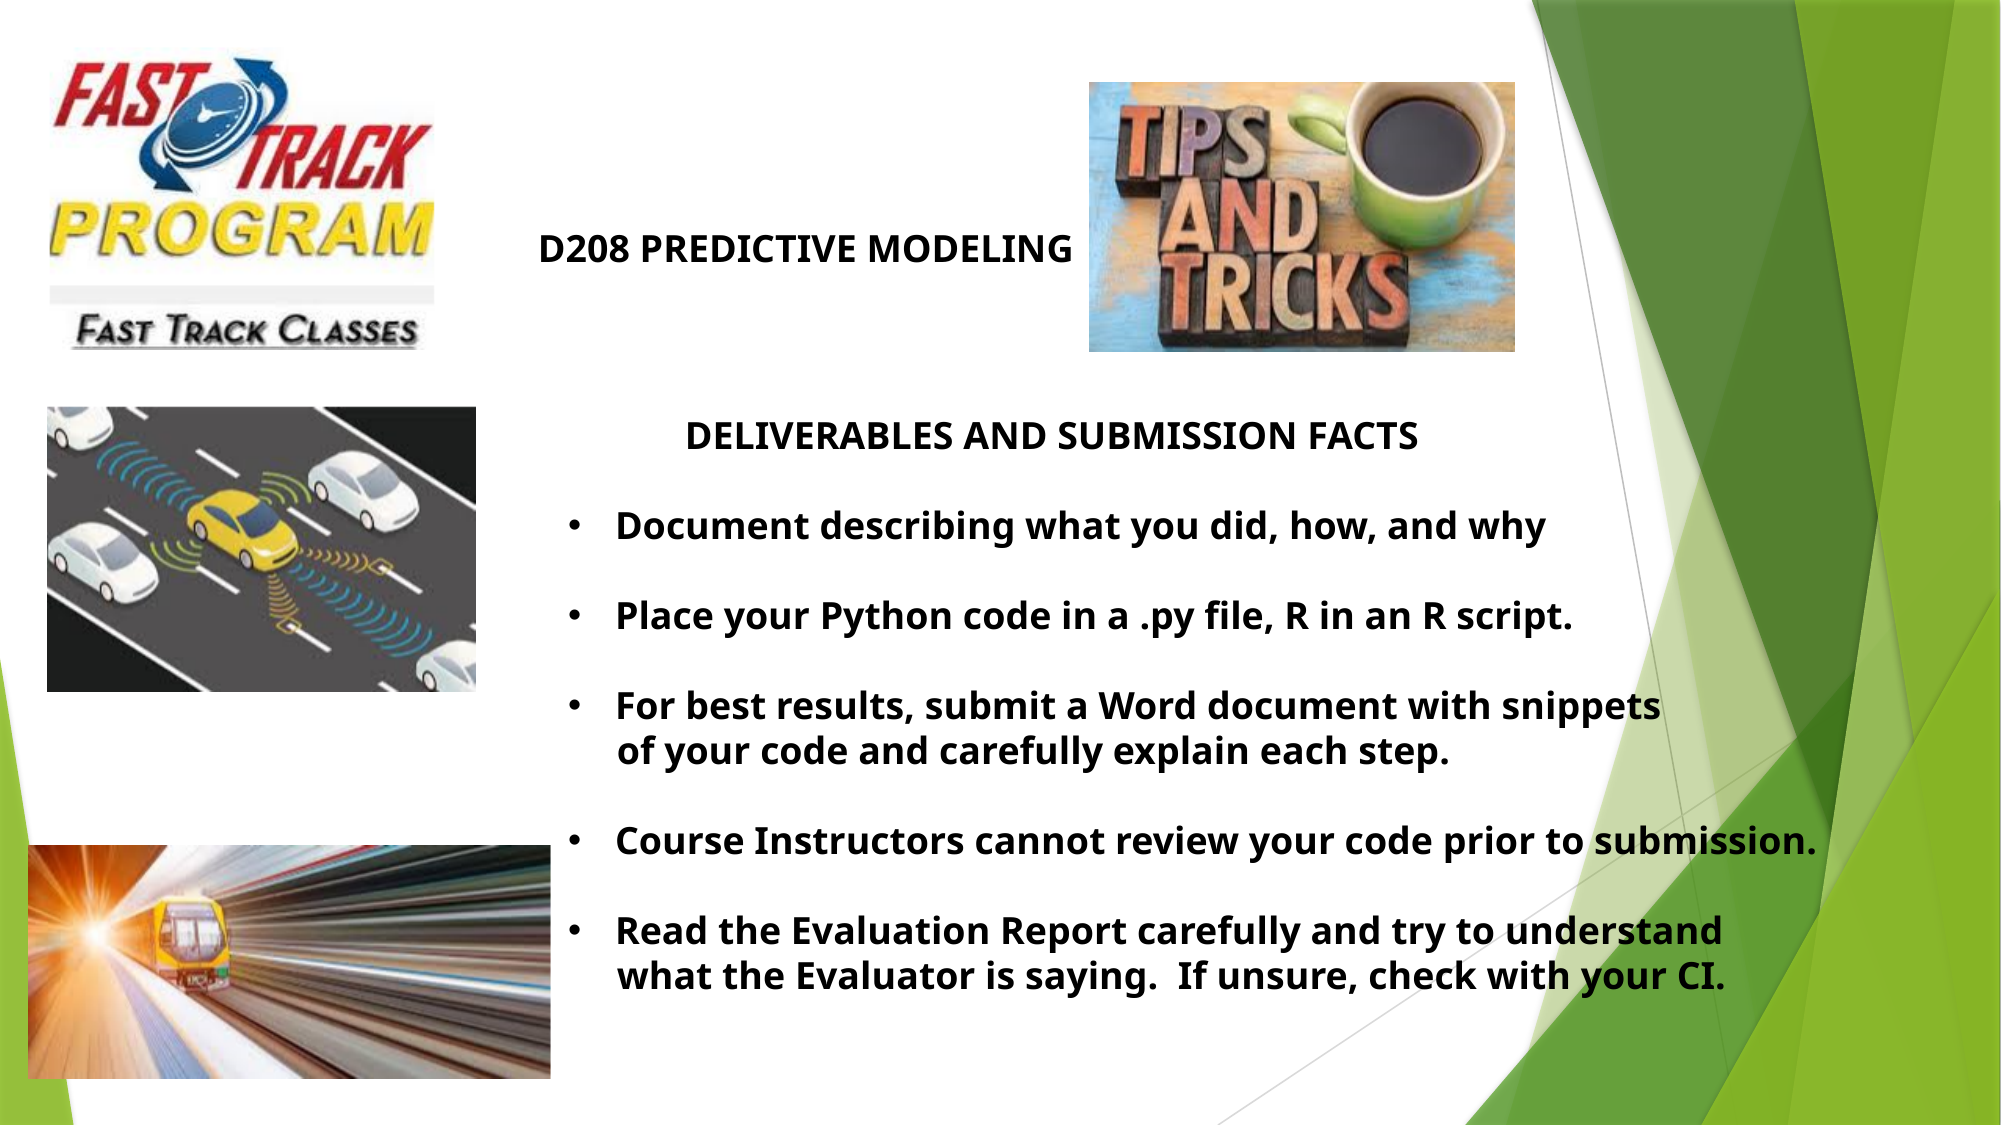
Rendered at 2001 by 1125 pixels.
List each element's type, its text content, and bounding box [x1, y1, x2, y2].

picture [27, 845, 554, 1080]
picture [1088, 82, 1515, 353]
picture [47, 403, 477, 693]
text_box DELIVERABLES AND SUBMISSION FACTS Document describing what you did, how, and why Place your Python code in a .py file, R in an R script. For best results, submit a Word document with snippets of your code and carefully explain each step. Course Instructors cannot review your code prior to submission. Read the Evaluation Report carefully and try to understand what the Evaluator is saying. If unsure, check with your CI. [553, 404, 1837, 1095]
picture [47, 43, 450, 351]
text_box D208 PREDICTIVE MODELING [523, 217, 1083, 278]
